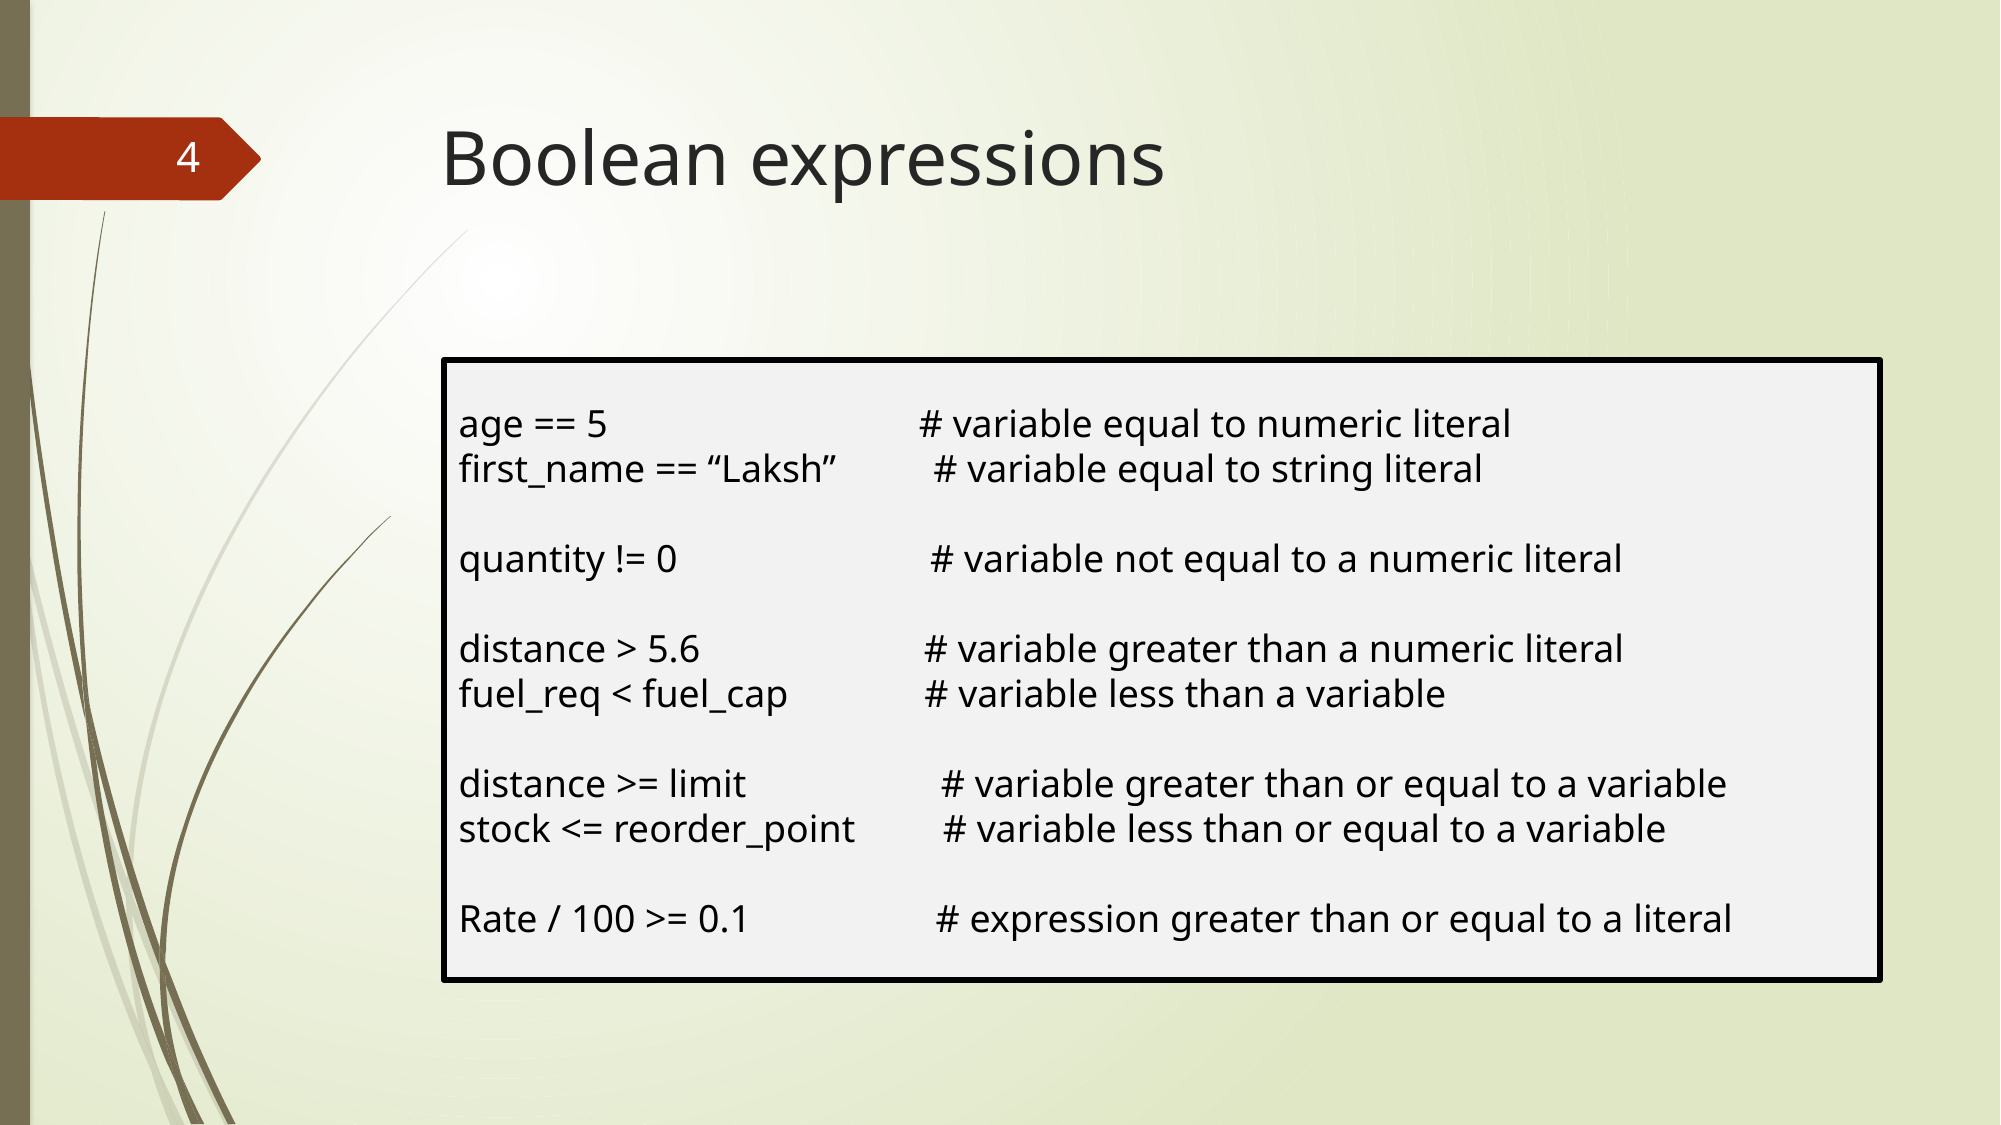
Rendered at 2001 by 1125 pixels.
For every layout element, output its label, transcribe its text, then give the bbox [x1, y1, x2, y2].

title Boolean expressions [425, 102, 1888, 313]
text_box age == 5 # variable equal to numeric literal first_name == “Laksh” # variable equal to string literal quantity != 0 # variable not equal to a numeric literal distance > 5.6 # variable greater than a numeric literal fuel_req < fuel_cap # variable less than a variable distance >= limit # variable greater than or equal to a variable stock <= reorder_point # variable less than or equal to a variable Rate / 100 >= 0.1 # expression greater than or equal to a literal [443, 359, 1881, 981]
slide_number 4 [87, 129, 216, 190]
list [424, 350, 1888, 970]
